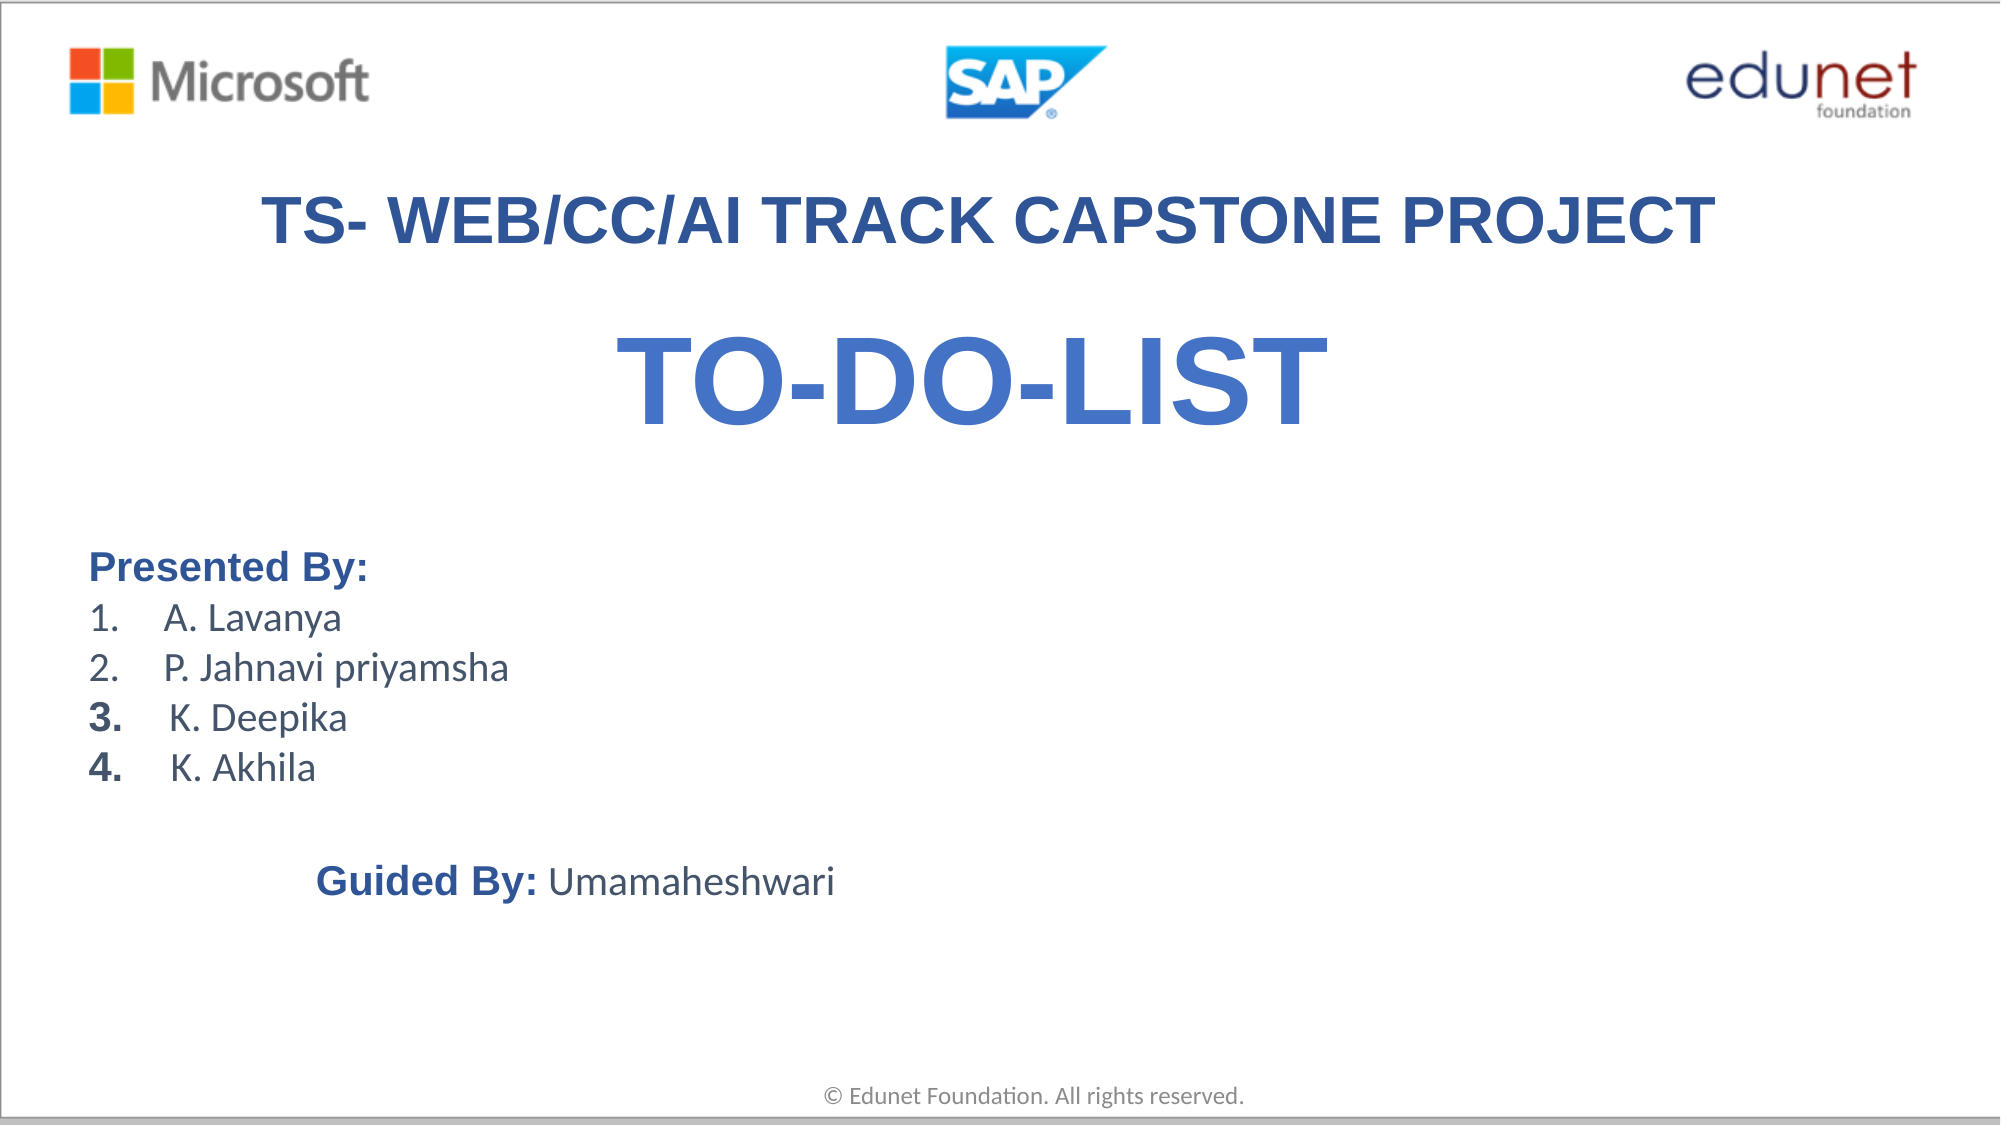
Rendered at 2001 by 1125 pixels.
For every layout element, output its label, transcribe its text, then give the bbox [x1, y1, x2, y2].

picture [0, 0, 2001, 1125]
text_box Presented By: A. Lavanya P. Jahnavi priyamsha 3. K. Deepika 4. K. Akhila [73, 531, 1557, 797]
footer © Edunet Foundation. All rights reserved. [696, 1065, 1372, 1125]
text_box TS- WEB/CC/AI TRACK CAPSTONE PROJECT [0, 169, 2000, 265]
text_box Guided By: Umamaheshwari [301, 846, 1679, 912]
title TO-DO-LIST [222, 298, 1723, 460]
